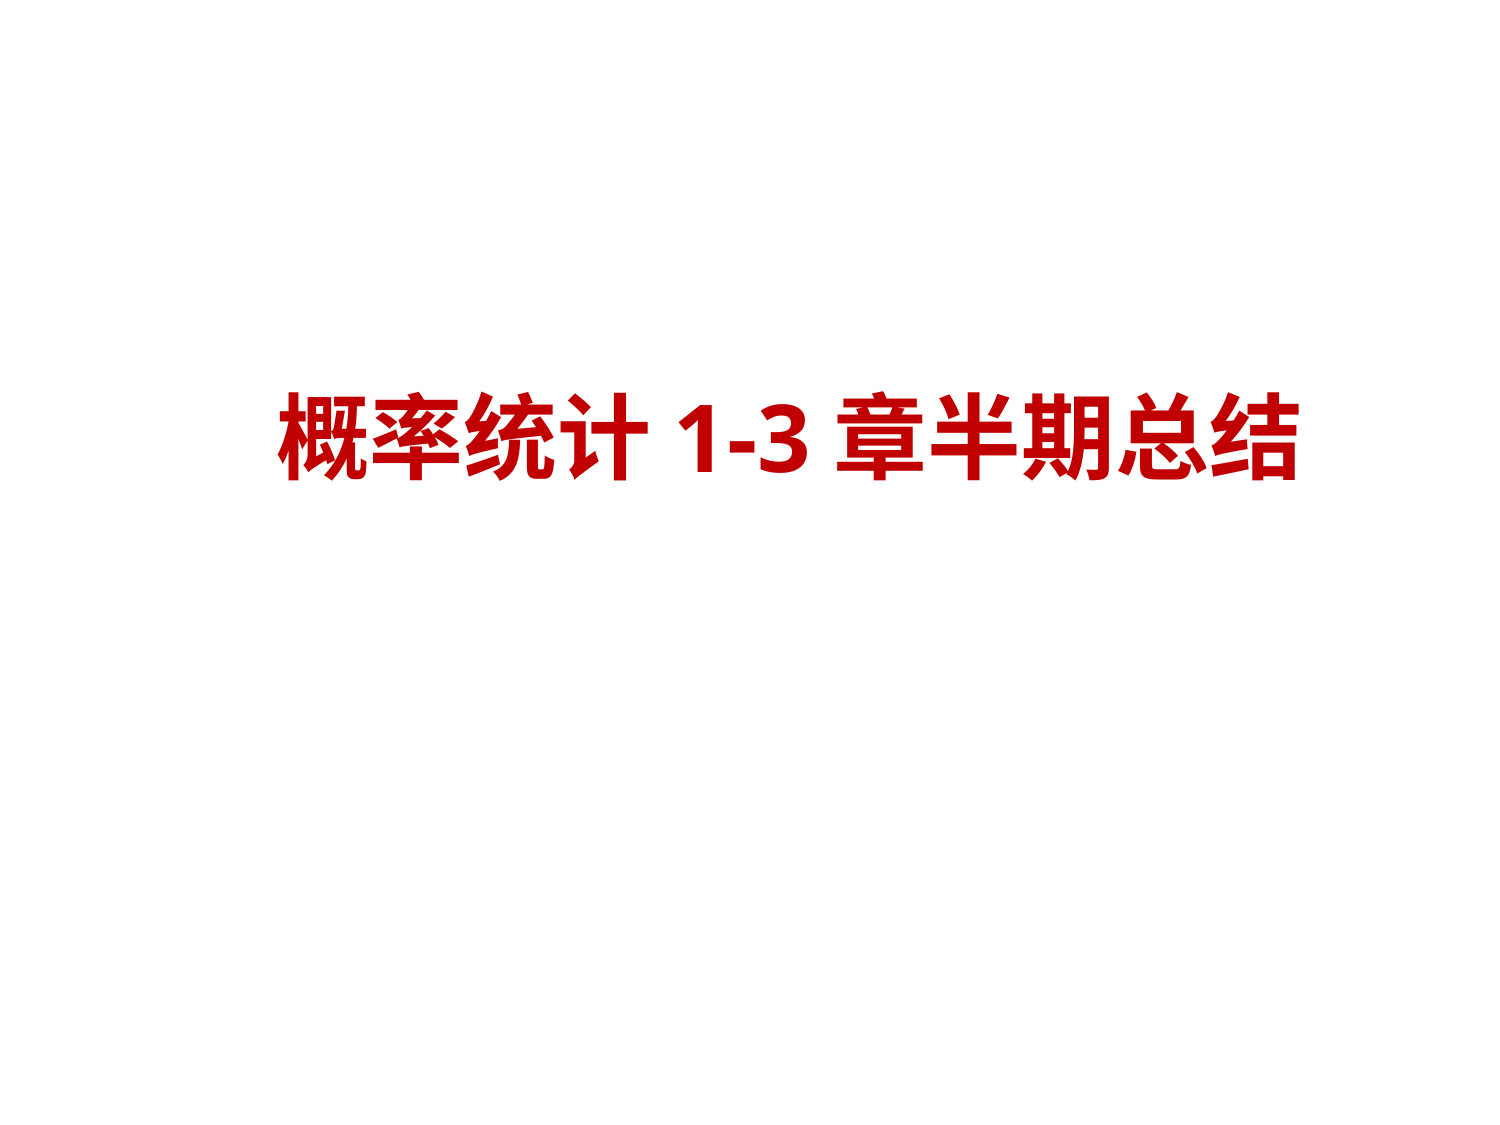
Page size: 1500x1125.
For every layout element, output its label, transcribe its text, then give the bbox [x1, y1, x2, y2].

title 概率统计1-3章半期总结 [35, 199, 1311, 500]
